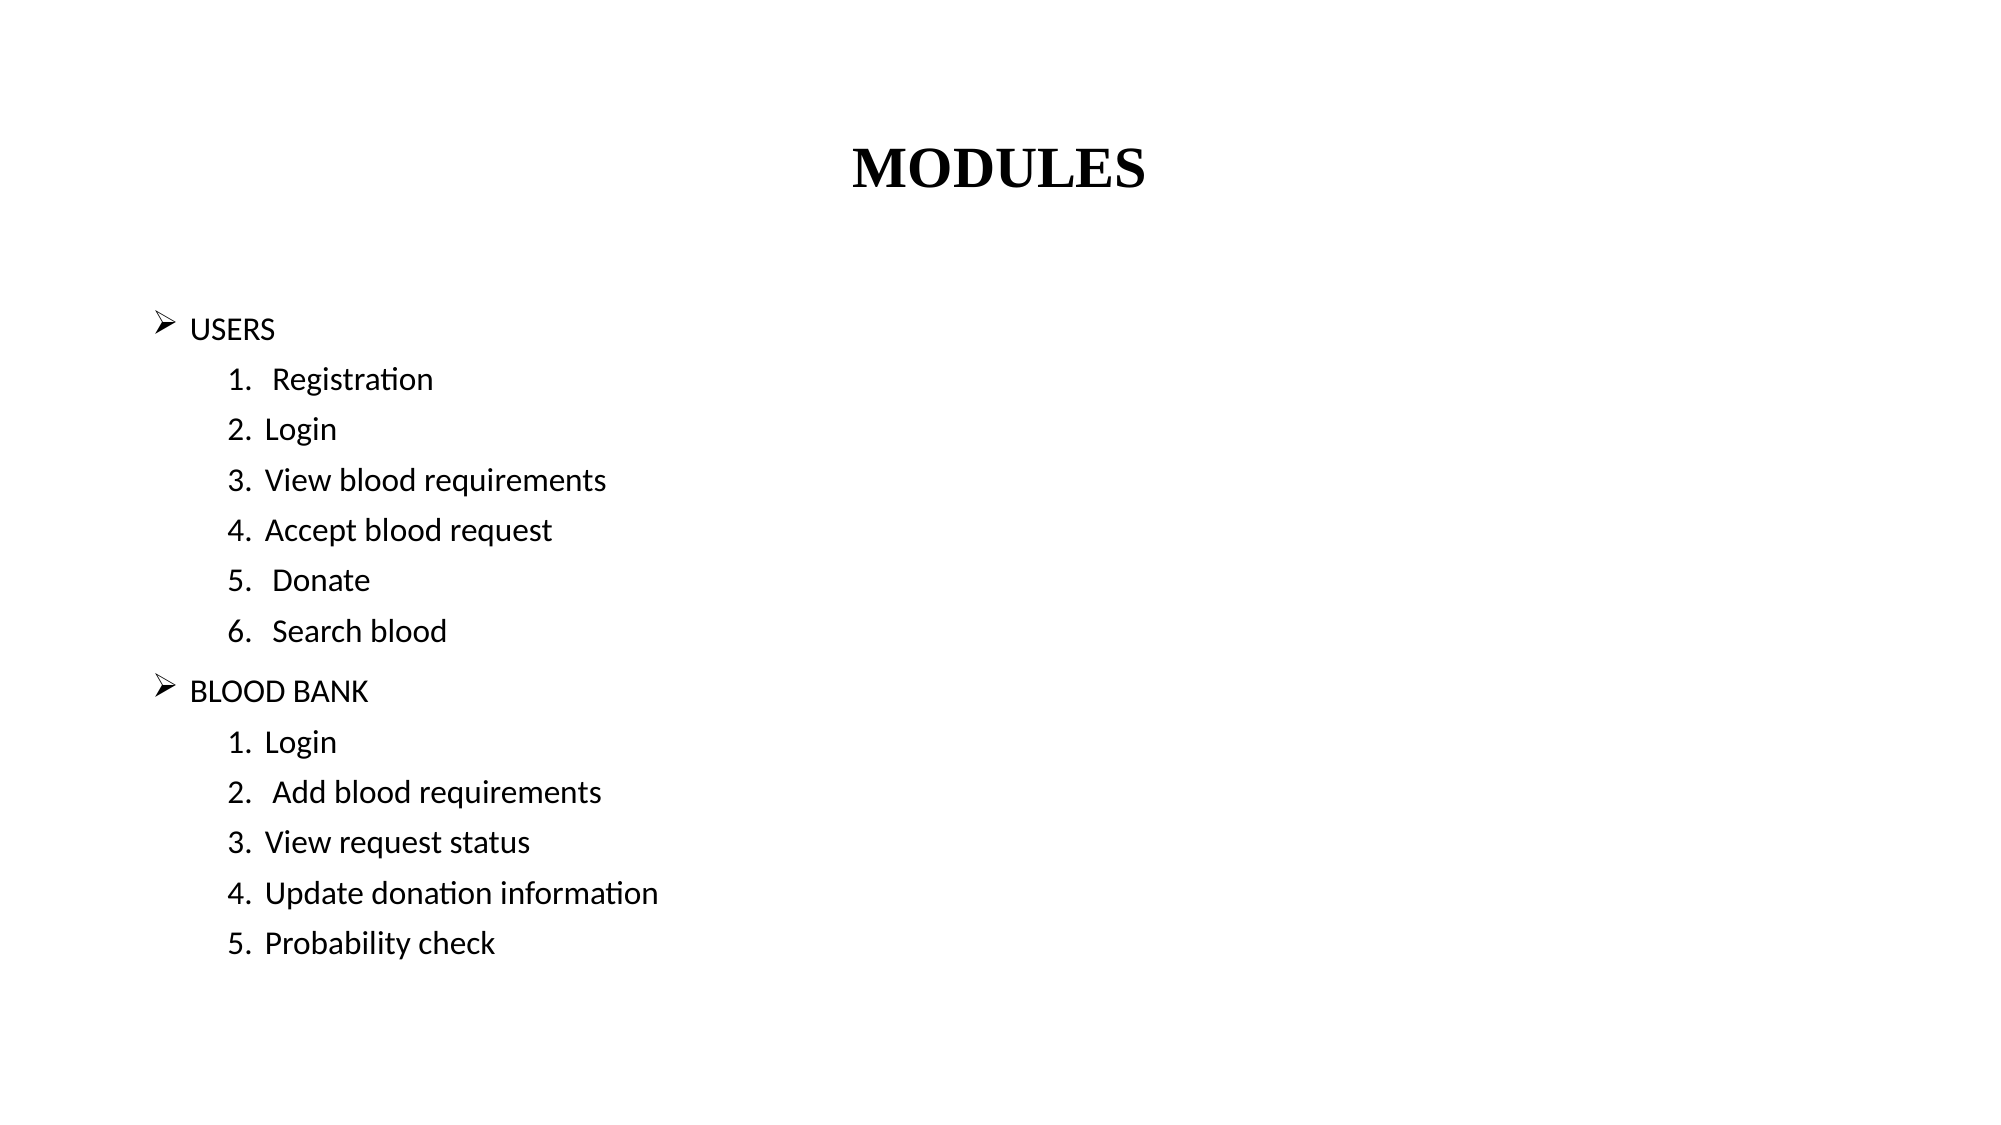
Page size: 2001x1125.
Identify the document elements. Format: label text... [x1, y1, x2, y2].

title MODULES [137, 59, 1863, 278]
list USERS Registration Login View blood requirements Accept blood request Donate Search blood BLOOD BANK Login Add blood requirements View request status Update donation information Probability check [137, 299, 1863, 1096]
